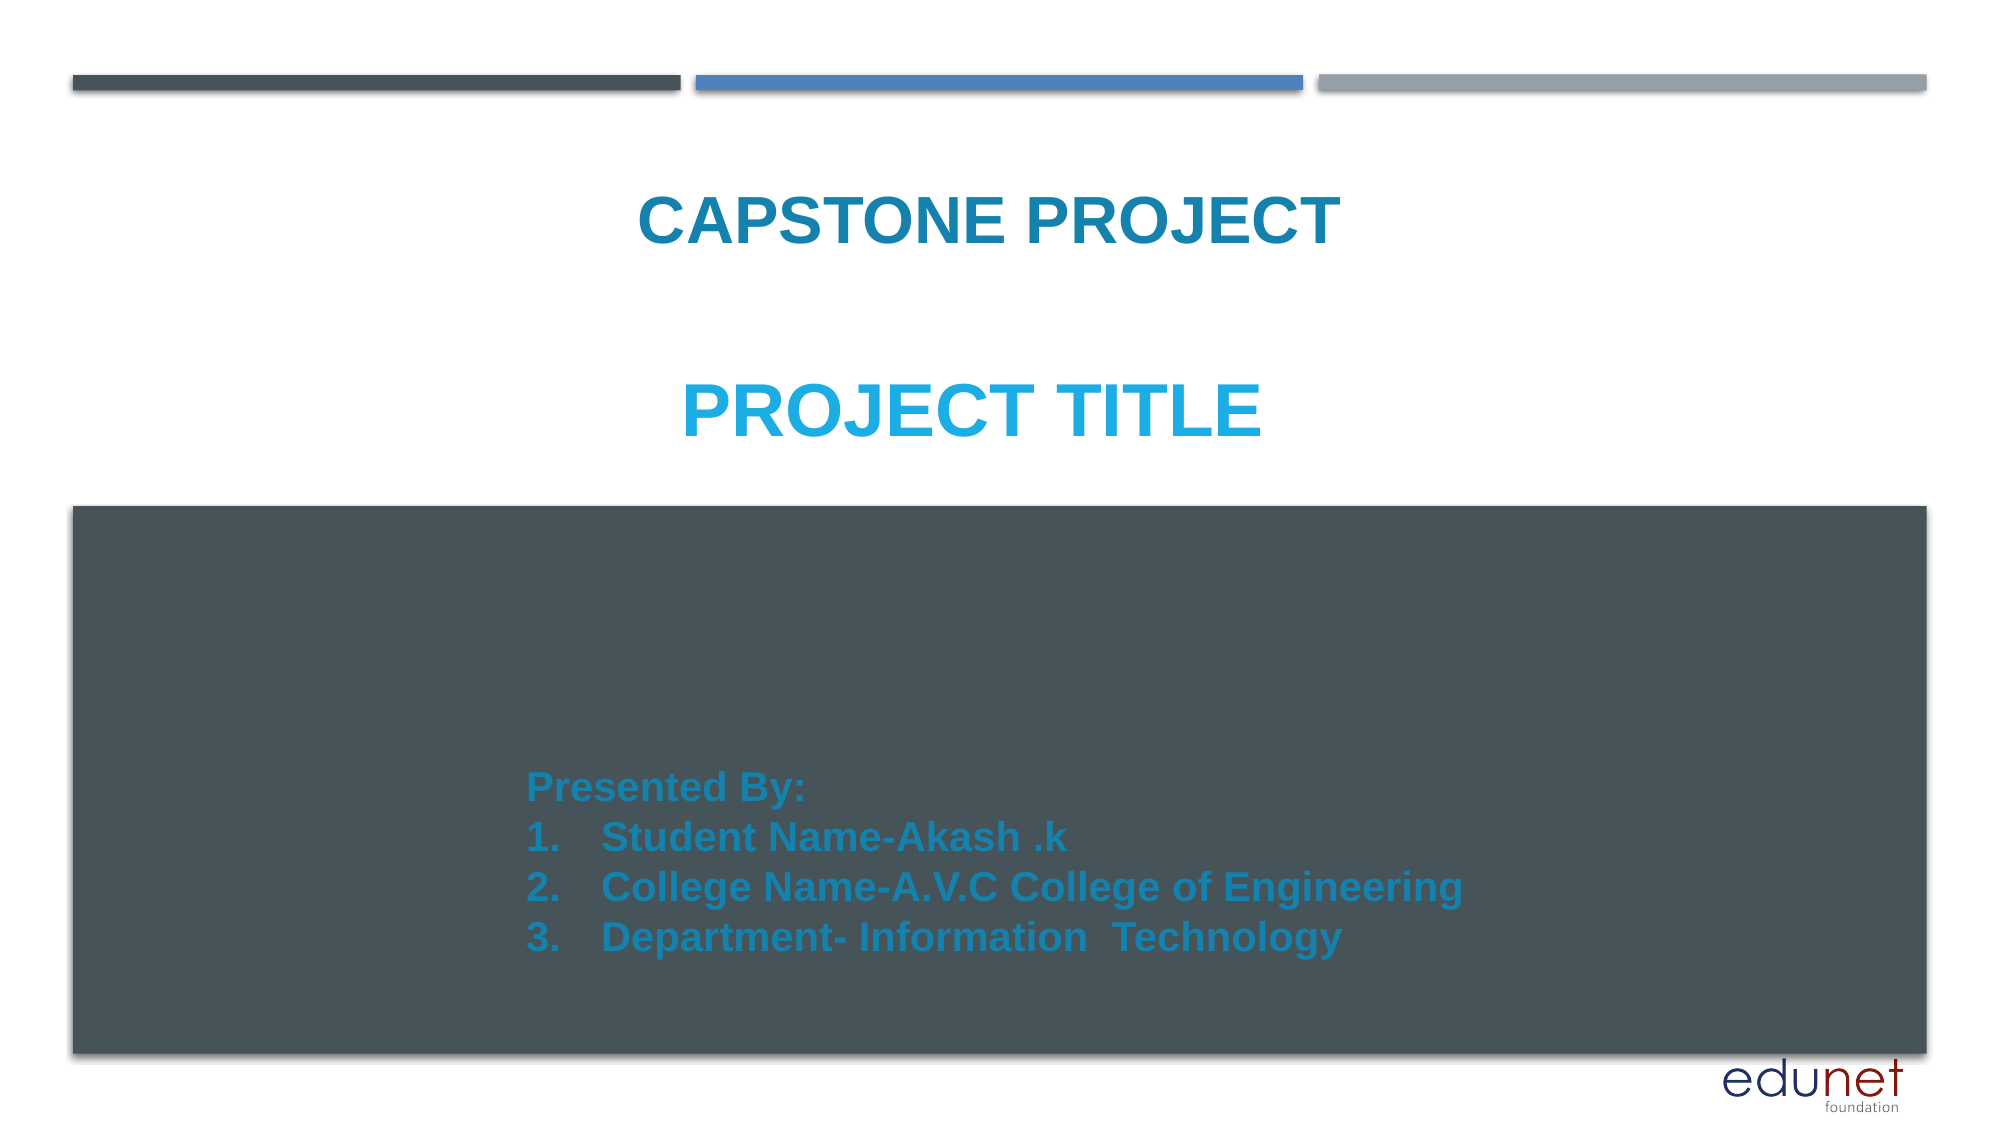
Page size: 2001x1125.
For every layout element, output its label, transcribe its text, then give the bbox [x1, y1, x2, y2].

text_box Presented By: Student Name-Akash .k College Name-A.V.C College of Engineering Department- Information Technology [511, 752, 1821, 968]
text_box CAPSTONE PROJECT [0, 169, 2000, 265]
picture [1719, 1056, 1905, 1116]
text_box PROJECT TITLE [222, 298, 1723, 460]
